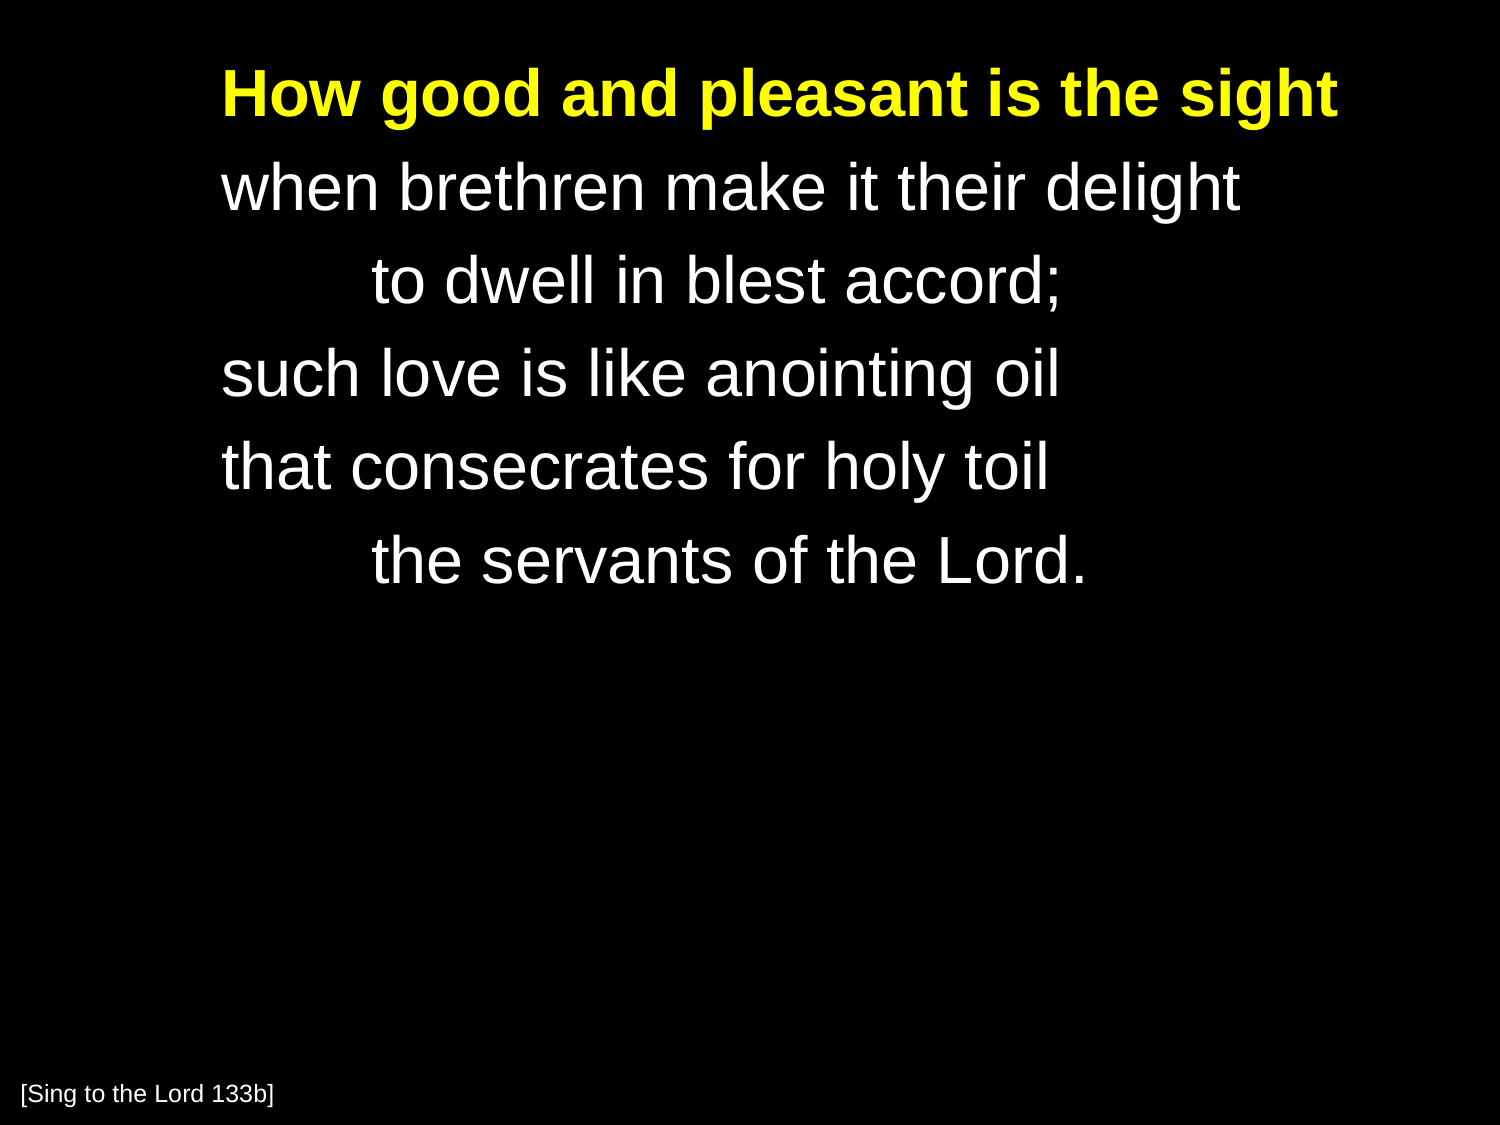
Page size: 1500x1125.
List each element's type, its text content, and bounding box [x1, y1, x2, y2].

list How good and pleasant is the sight when brethren make it their delight to dwell in blest accord; such love is like anointing oil that consecrates for holy toil the servants of the Lord. [0, 42, 1500, 1047]
text_box [Sing to the Lord 133b] [5, 1070, 526, 1115]
